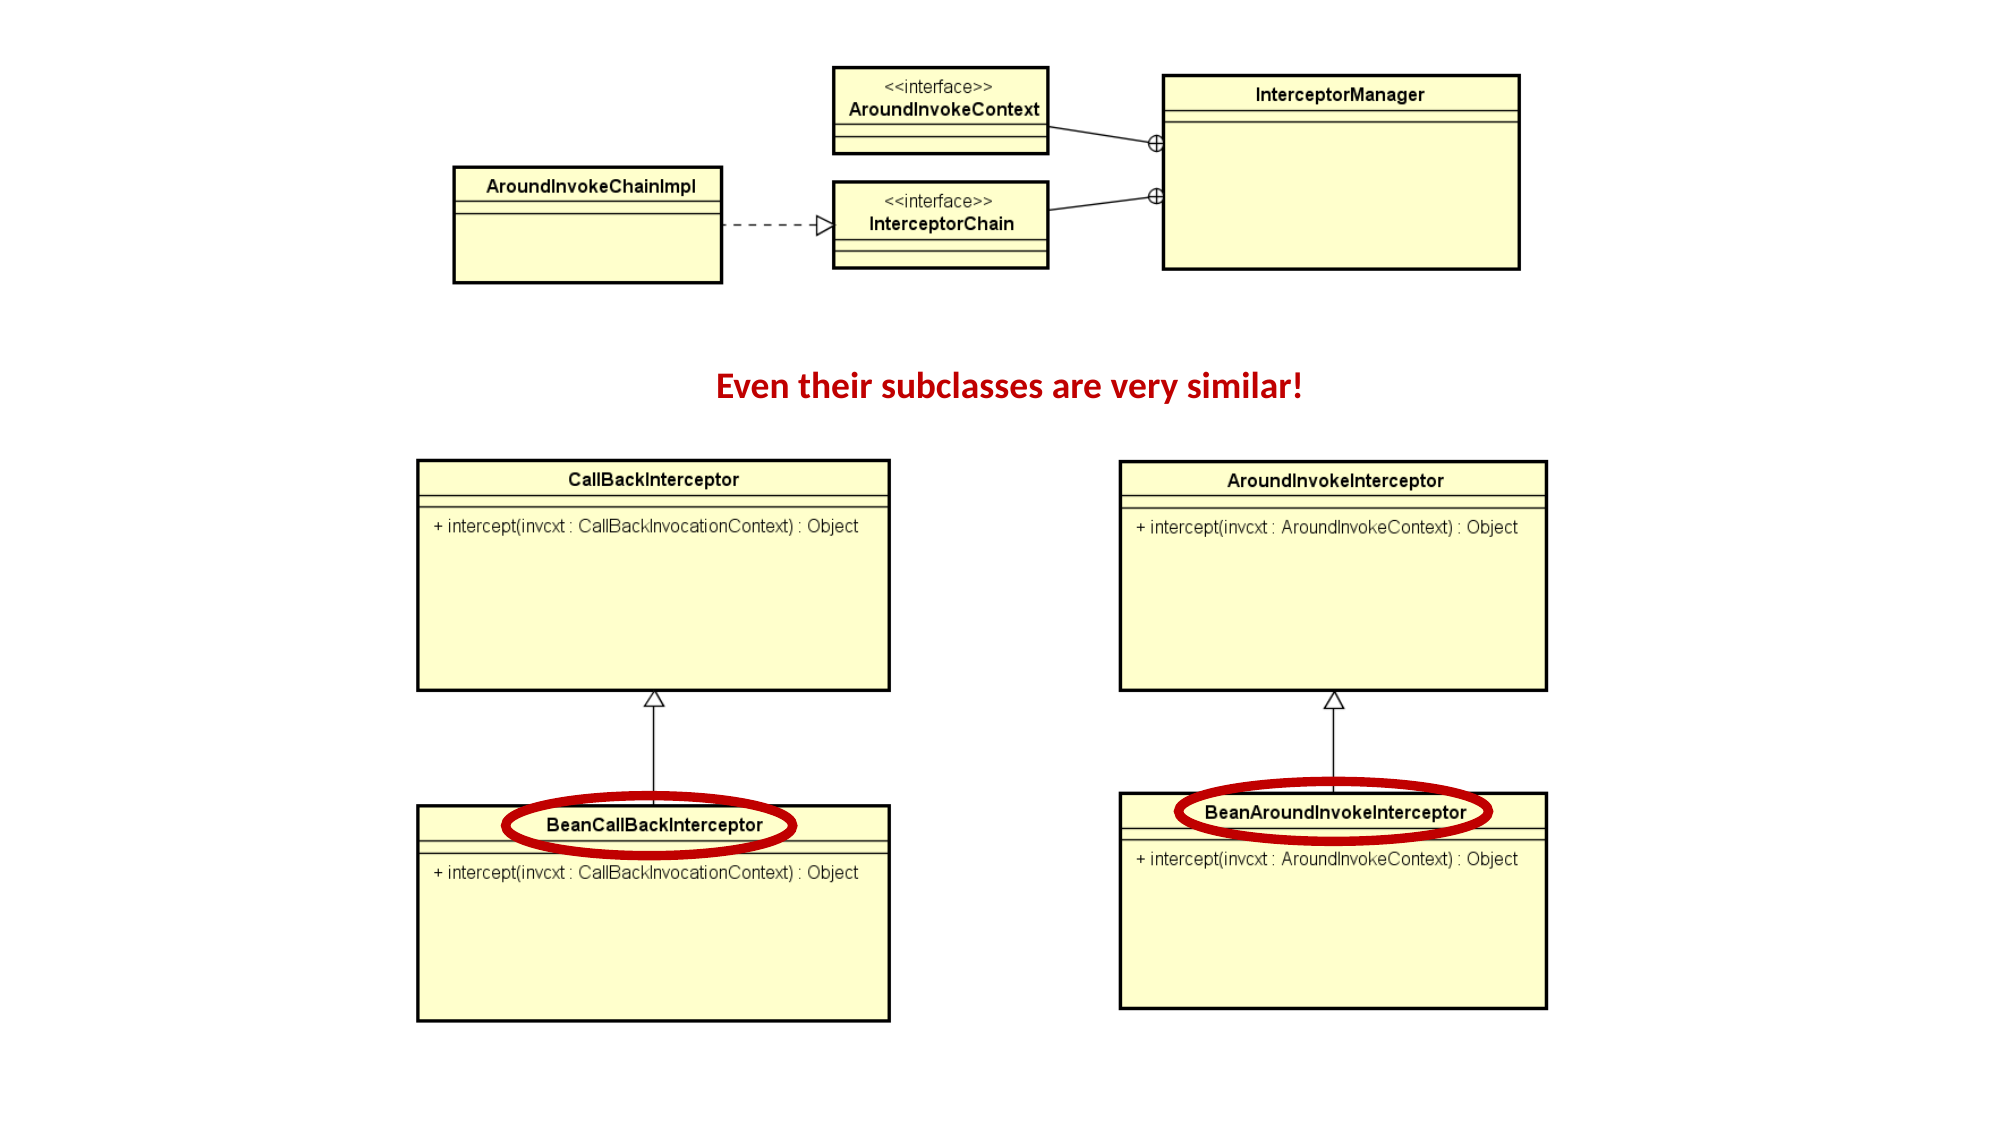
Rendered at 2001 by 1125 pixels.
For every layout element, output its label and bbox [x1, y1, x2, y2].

picture [357, 37, 1606, 1036]
